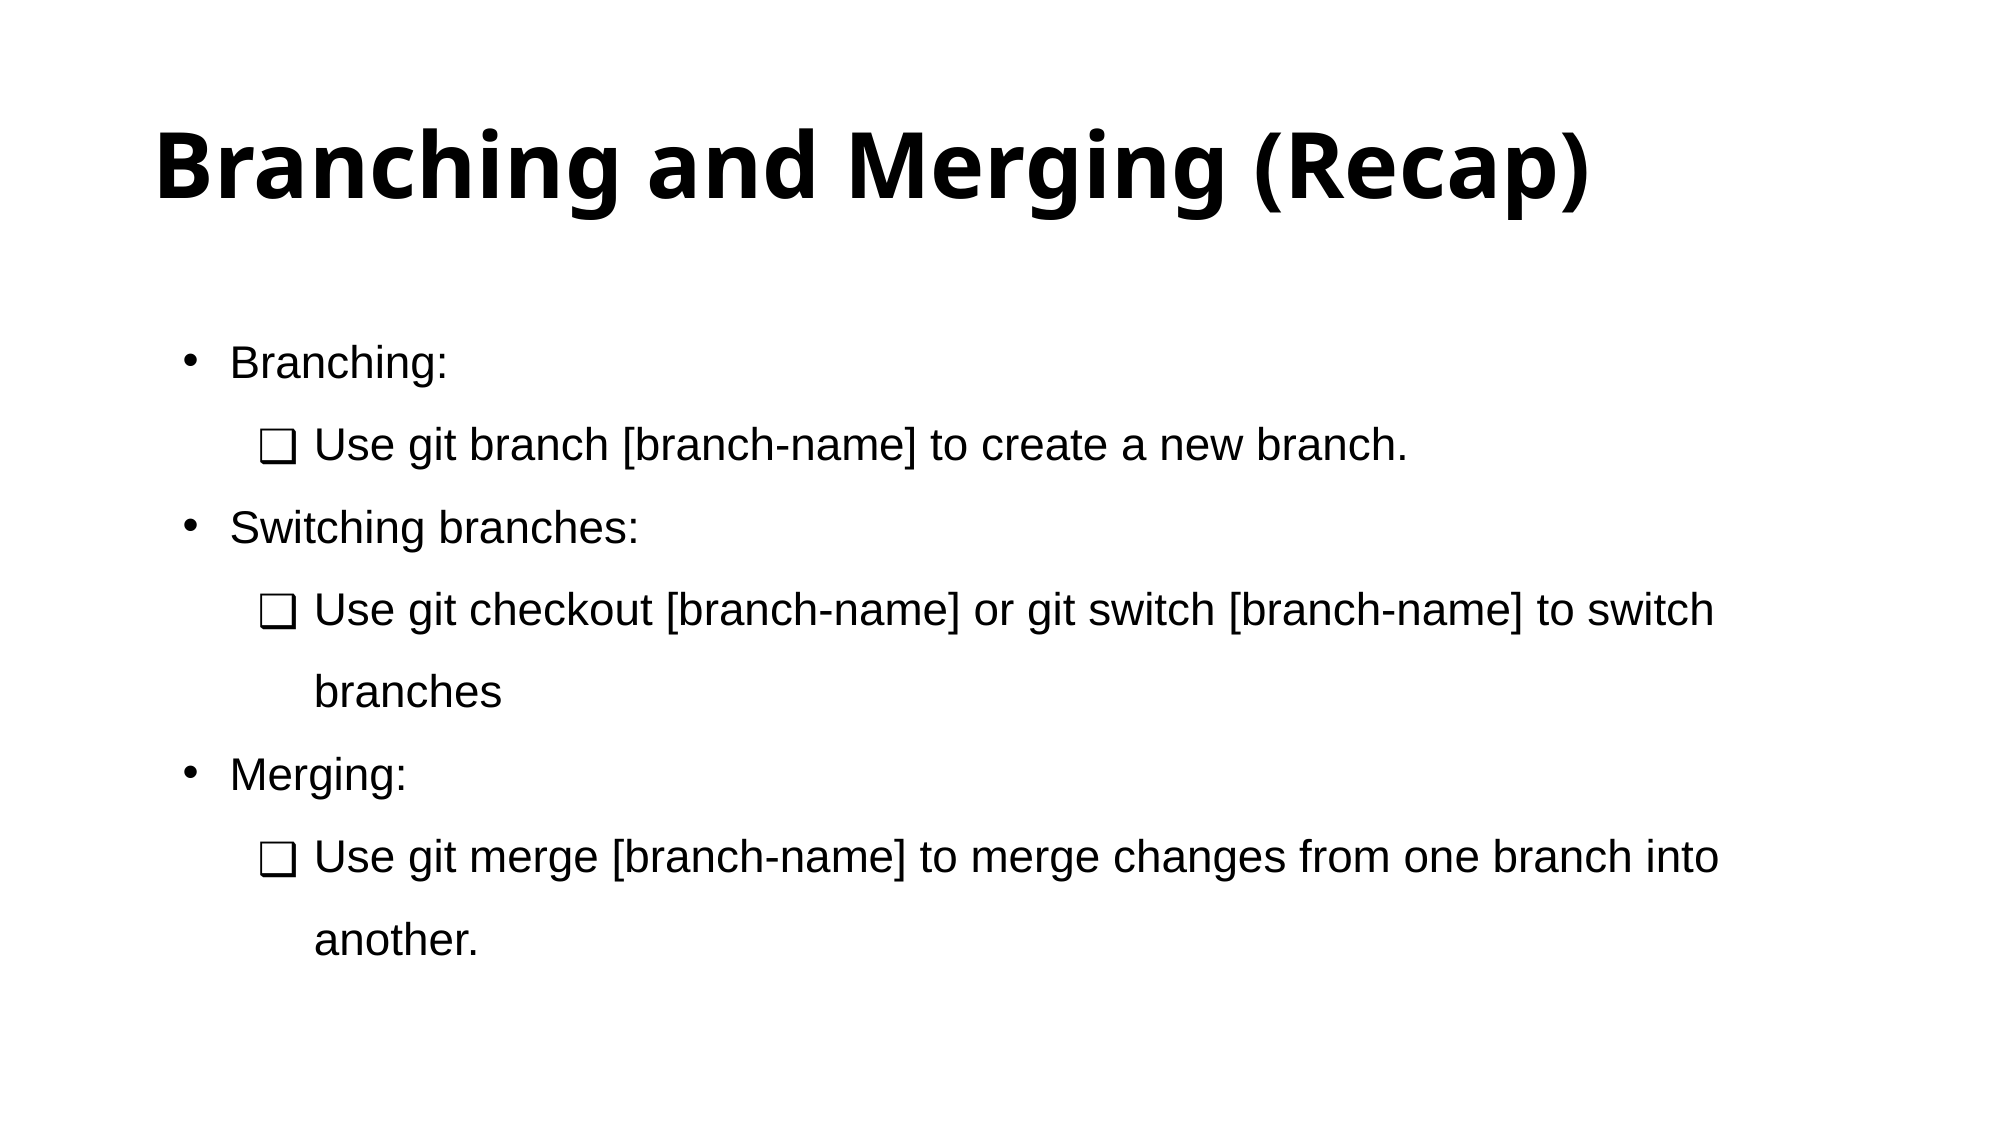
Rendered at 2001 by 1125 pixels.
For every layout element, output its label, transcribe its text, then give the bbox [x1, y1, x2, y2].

title Branching and Merging (Recap) [137, 59, 1863, 278]
text_box Branching: Use git branch [branch-name] to create a new branch. Switching branches: Use git checkout [branch-name] or git switch [branch-name] to switch branches Merging: Use git merge [branch-name] to merge changes from one branch into another. [167, 297, 1747, 972]
